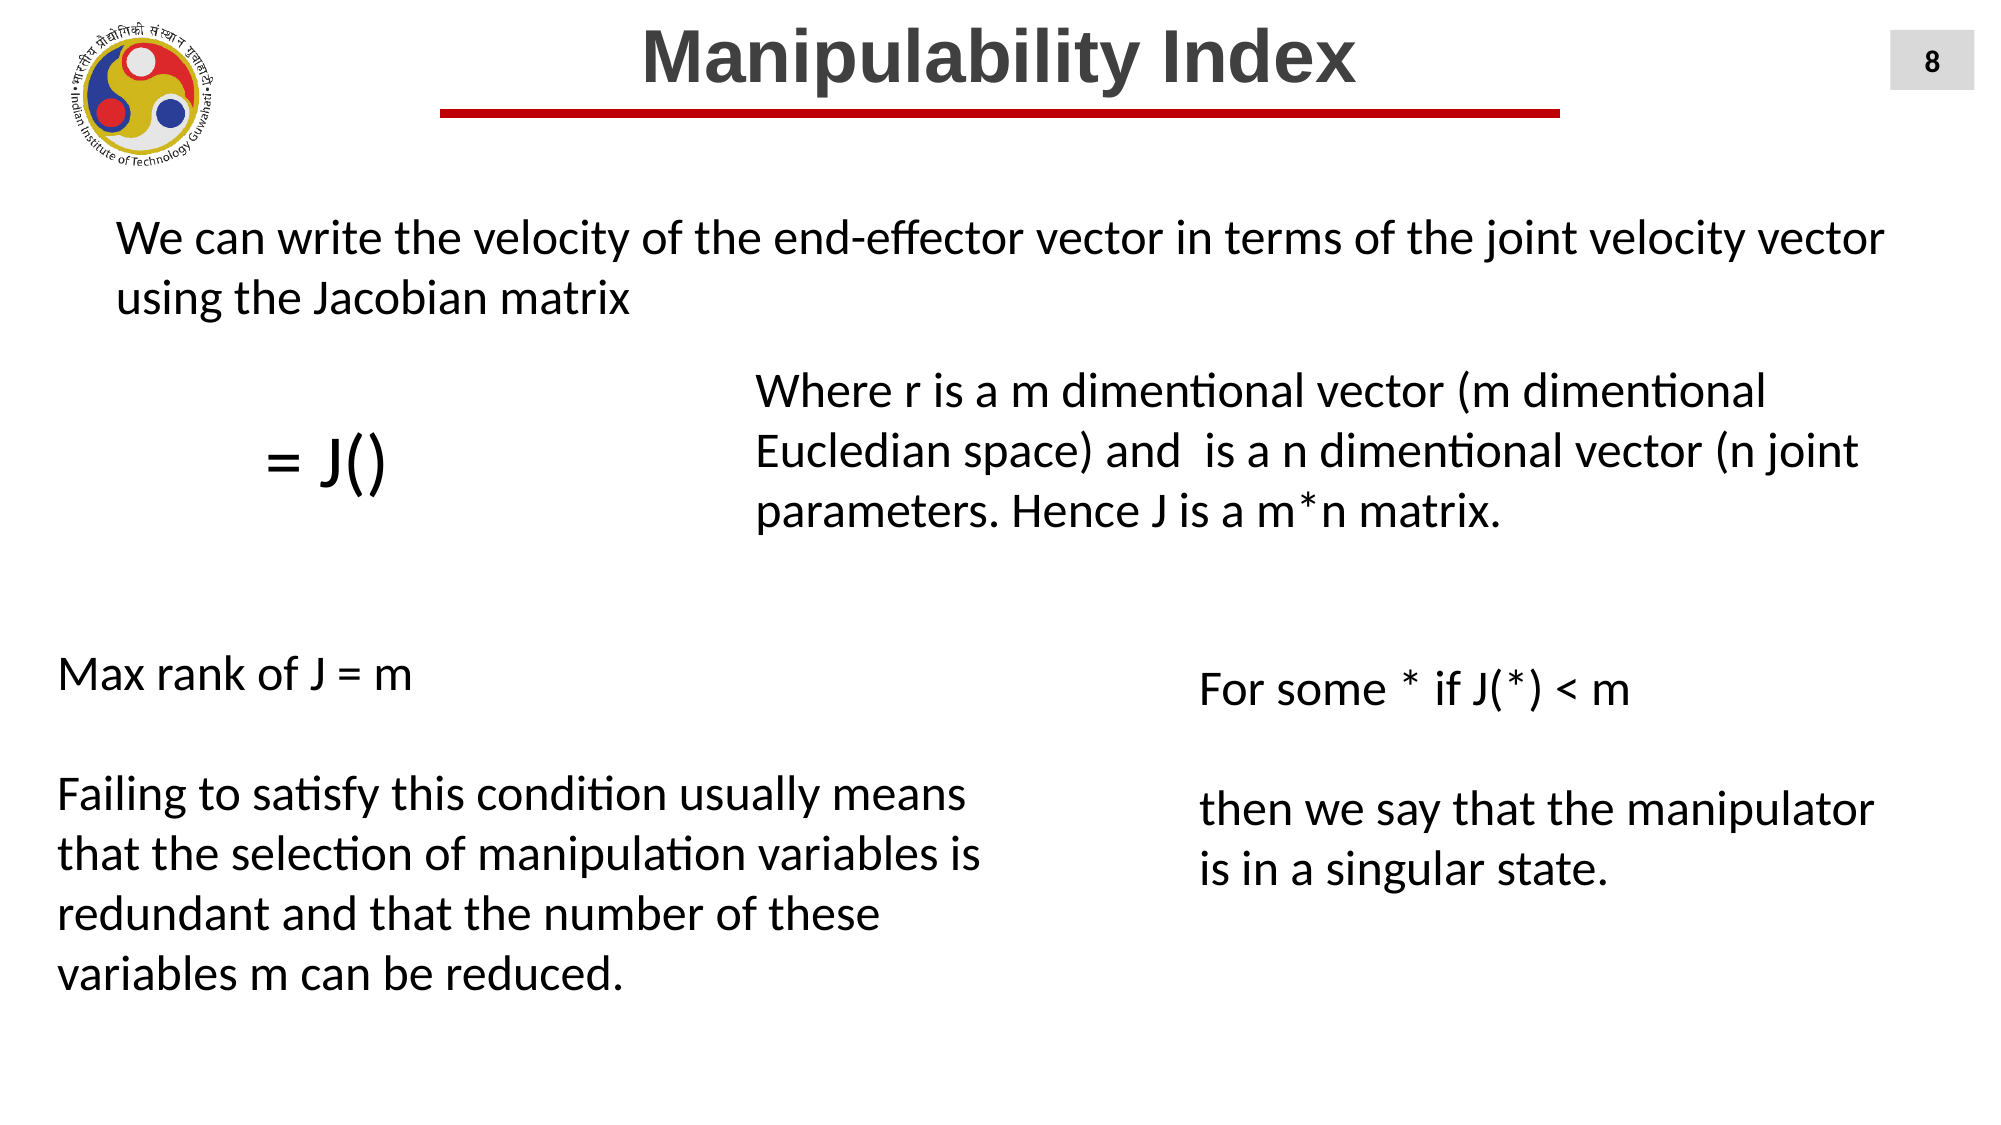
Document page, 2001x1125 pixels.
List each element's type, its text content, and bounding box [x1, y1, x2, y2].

text_box We can write the velocity of the end-effector vector in terms of the joint velocity vector using the Jacobian matrix [101, 197, 1975, 333]
text_box Max rank of J = m Failing to satisfy this condition usually means that the selection of manipulation variables is redundant and that the number of these variables m can be reduced. [42, 633, 1068, 1008]
text_box Manipulability Index [627, 0, 1373, 105]
picture [71, 22, 213, 166]
slide_number 8 [1890, 29, 1975, 90]
